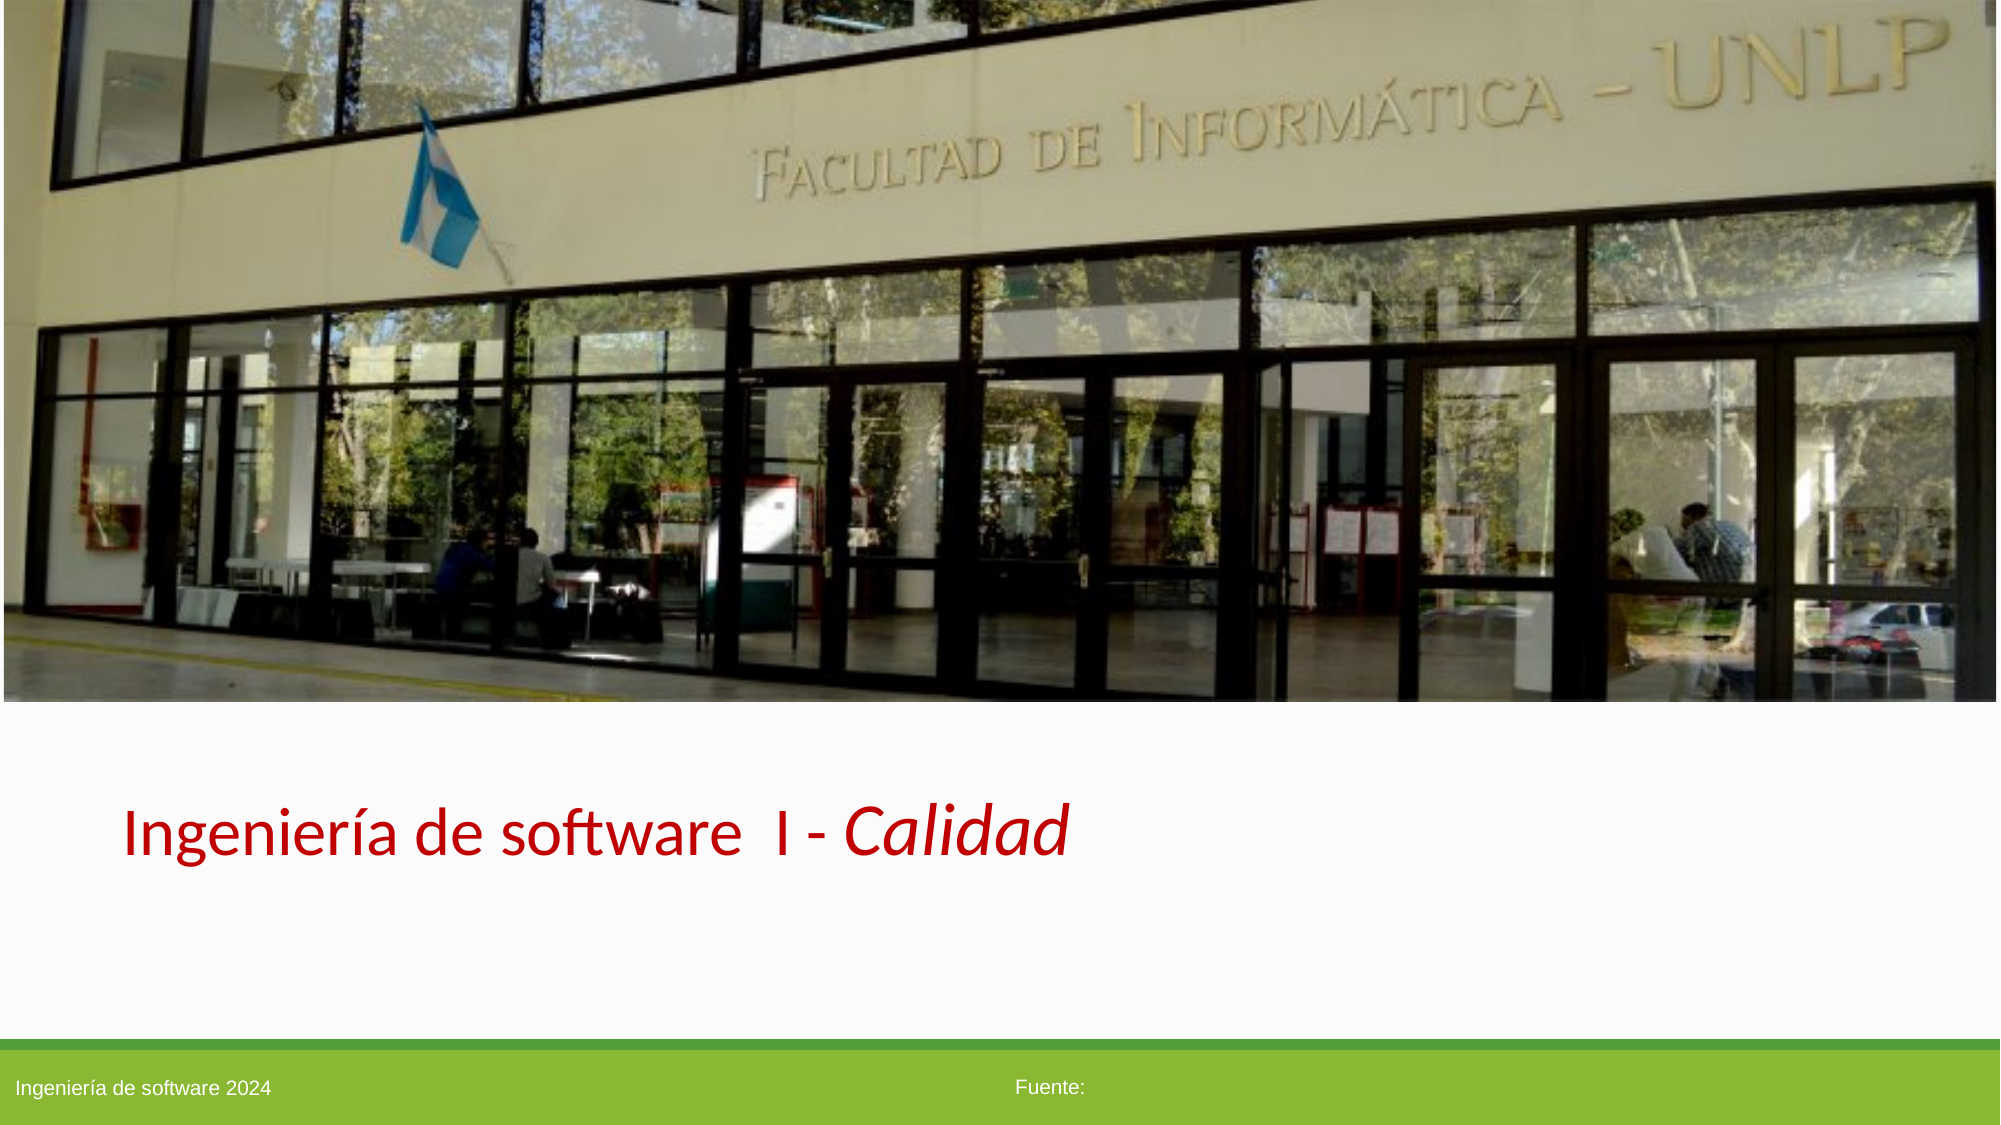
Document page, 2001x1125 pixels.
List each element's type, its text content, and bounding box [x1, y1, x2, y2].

title Ingeniería de software I - Calidad [107, 777, 1876, 878]
picture [3, 0, 1997, 702]
